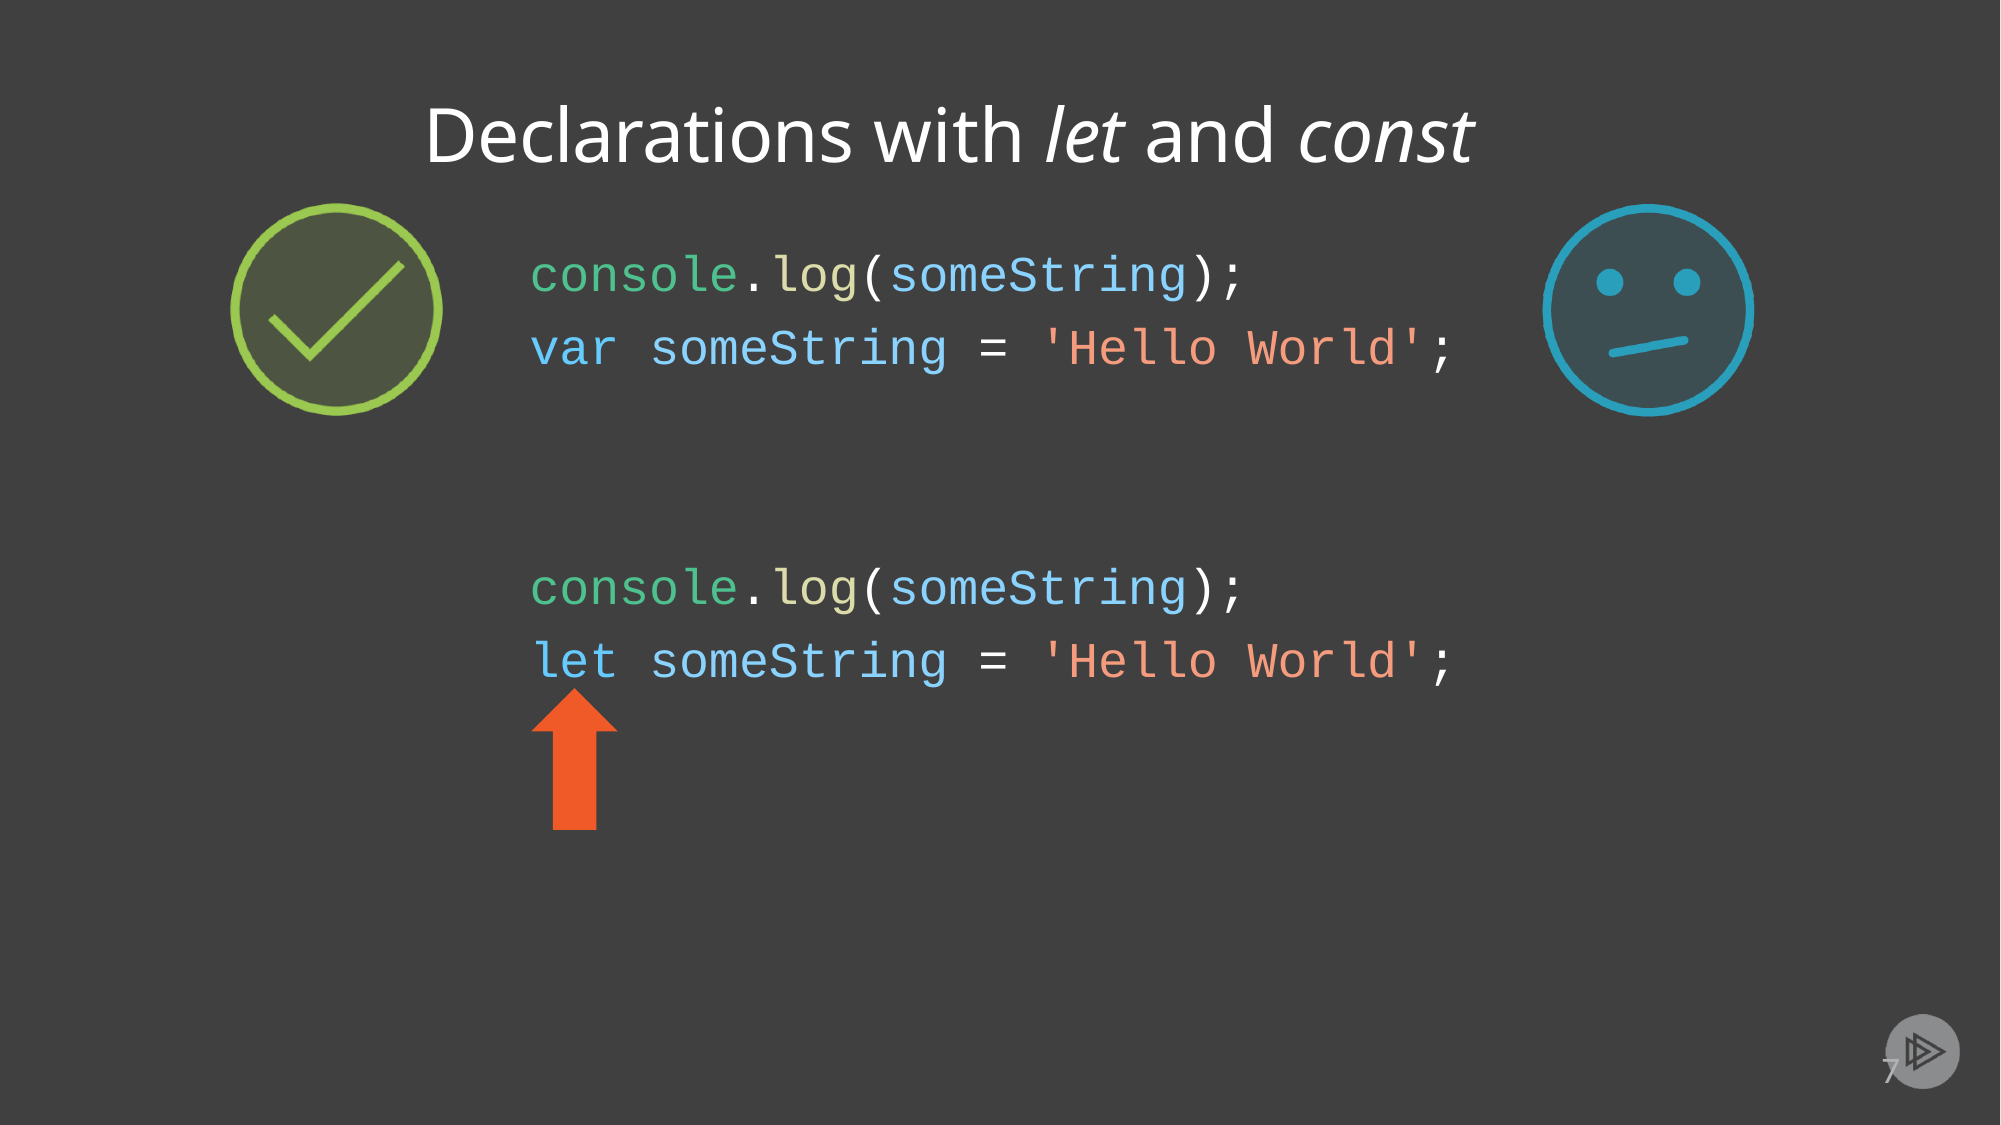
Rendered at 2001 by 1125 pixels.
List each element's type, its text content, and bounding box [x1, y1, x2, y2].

text_box console.log(someString); let someString = 'Hello World'; [527, 539, 1461, 688]
picture [1536, 199, 1760, 422]
title Declarations with let and const [421, 84, 1564, 275]
text_box console.log(someString); var someString = 'Hello World'; [527, 275, 1461, 375]
picture [225, 198, 448, 422]
text_box [531, 688, 618, 830]
slide_number 7 [1440, 1046, 1900, 1103]
picture [1885, 1014, 1960, 1089]
